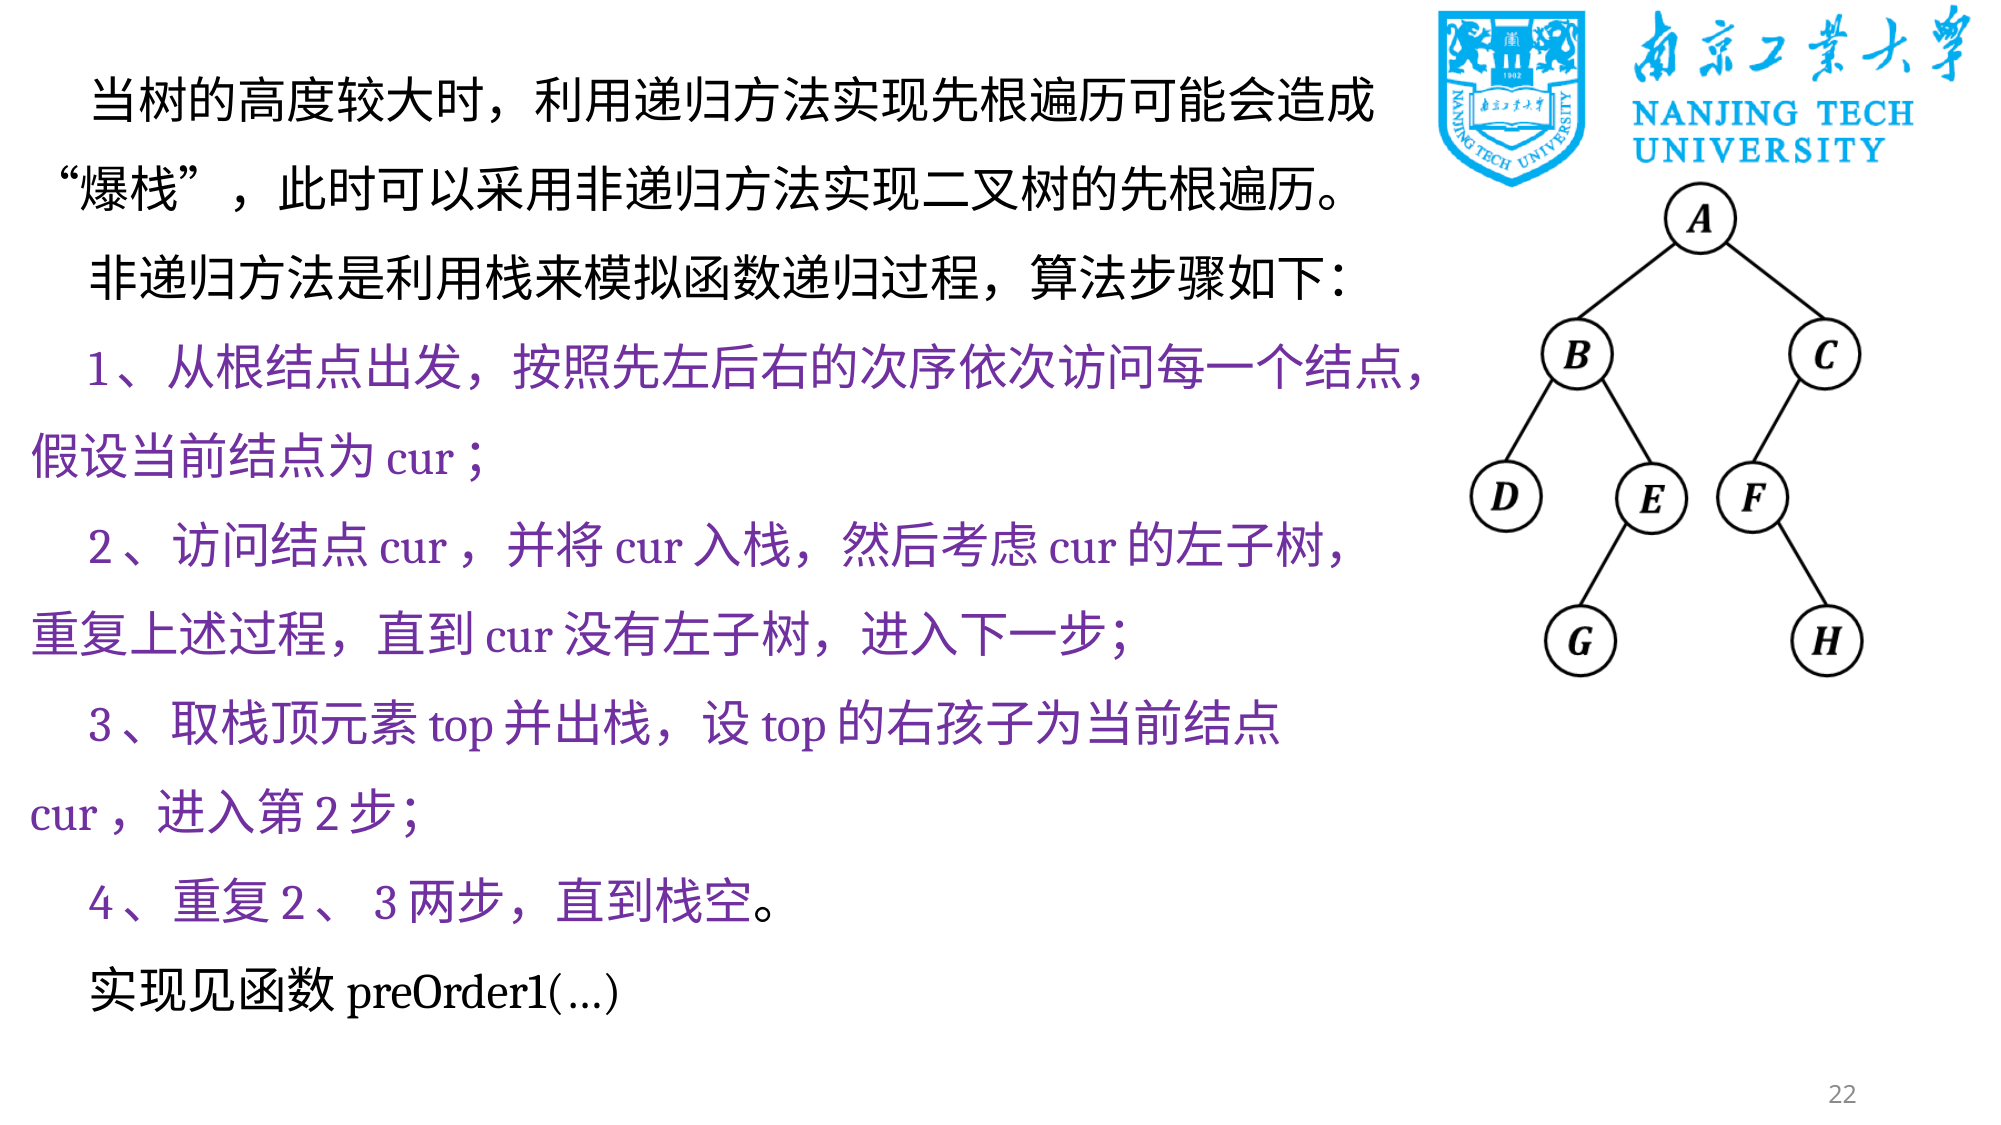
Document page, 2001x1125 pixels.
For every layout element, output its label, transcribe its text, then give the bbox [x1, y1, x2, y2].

picture [1434, 0, 2001, 686]
list 当树的高度较大时，利用递归方法实现先根遍历可能会造成“爆栈”，此时可以采用非递归方法实现二叉树的先根遍历。 非递归方法是利用栈来模拟函数递归过程，算法步骤如下： 1、从根结点出发，按照先左后右的次序依次访问每一个结点，假设当前结点为cur； 2、访问结点cur，并将cur入栈，然后考虑cur的左子树，重复上述过程，直到cur没有左子树，进入下一步； 3、取栈顶元素top并出栈，设top的右孩子为当前结点cur，进入第2步； 4、重复2、3两步，直到栈空。 实现见函数preOrder1(…) [15, 32, 1422, 1043]
slide_number 22 [1421, 1066, 1872, 1125]
